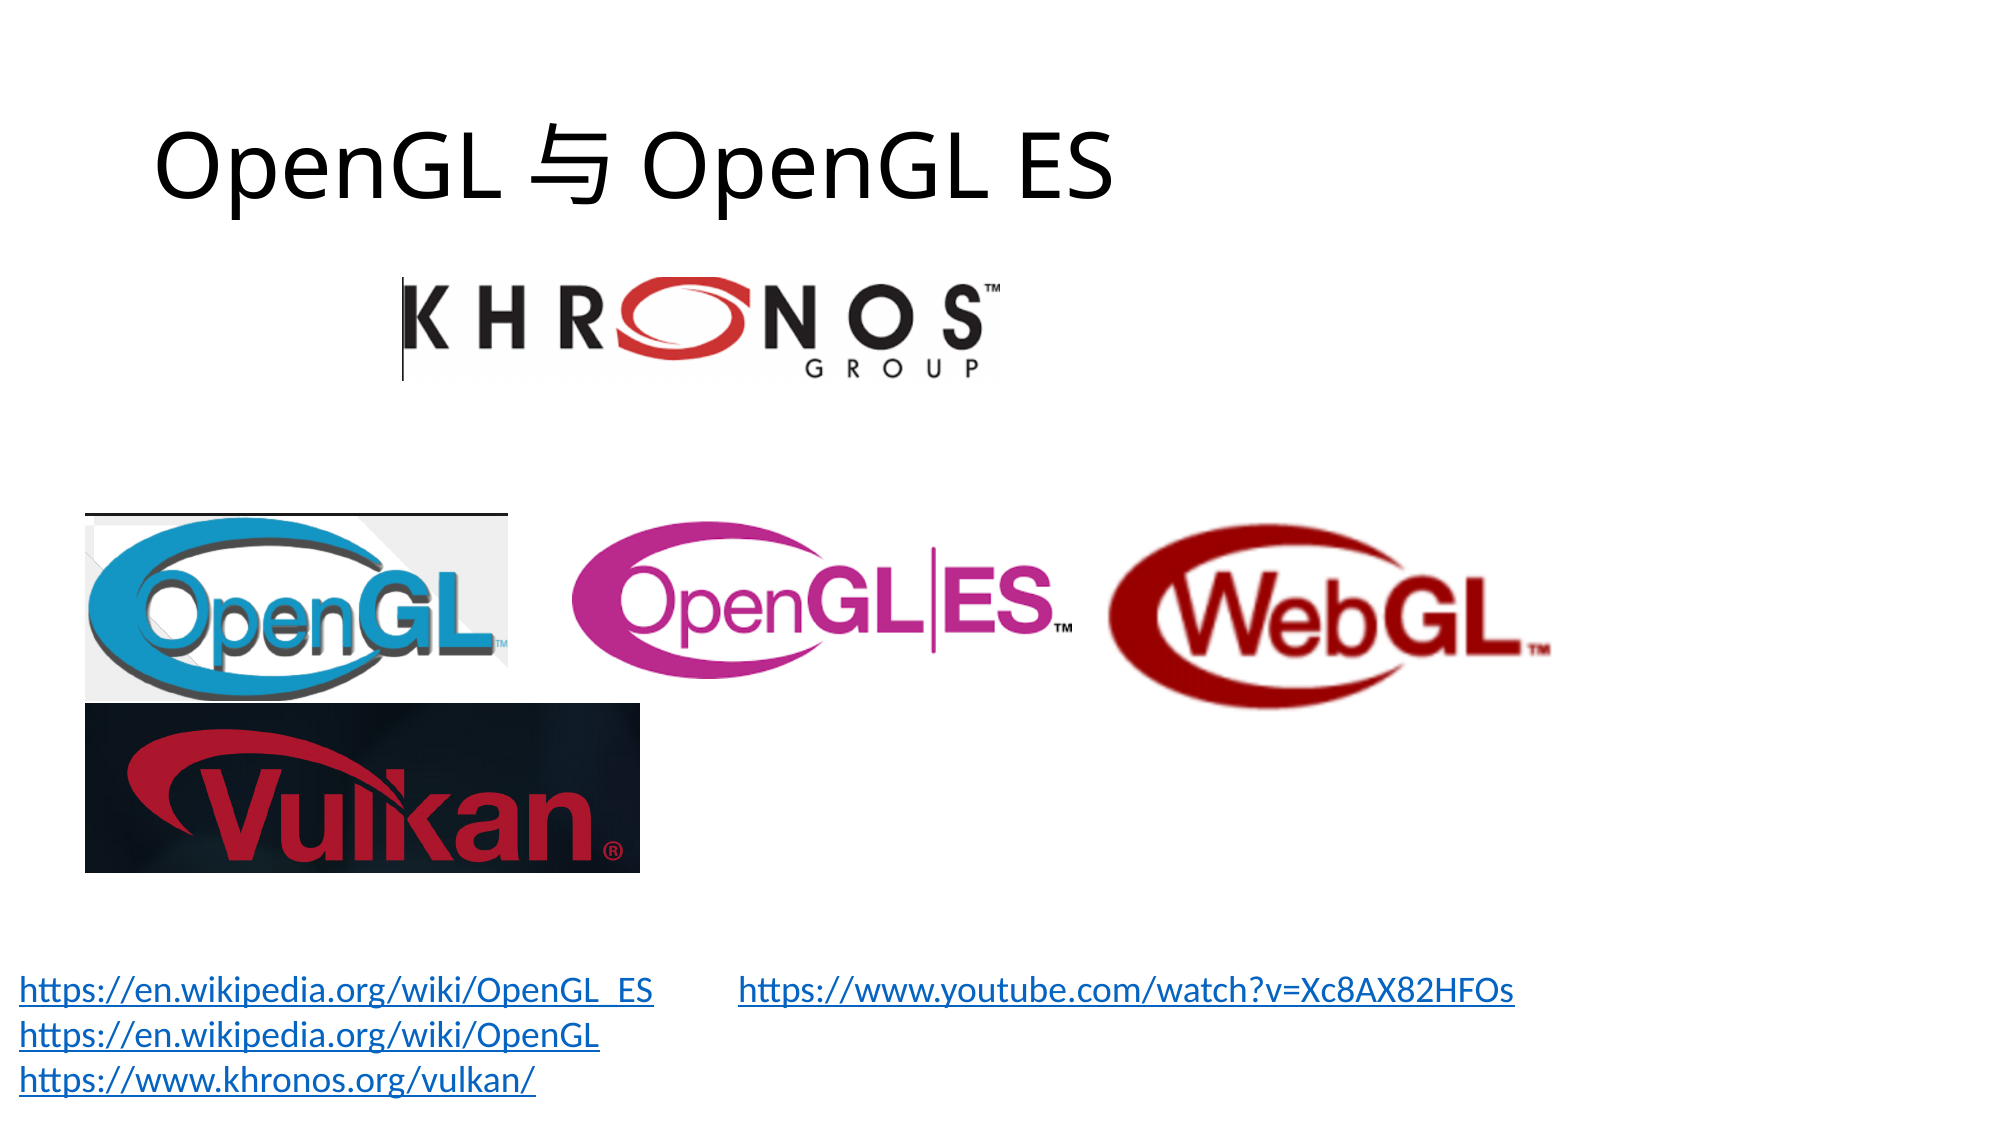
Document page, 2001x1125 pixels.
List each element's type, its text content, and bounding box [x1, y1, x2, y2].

title OpenGL与OpenGL ES [137, 59, 1863, 278]
picture [85, 513, 508, 701]
picture [556, 483, 1587, 732]
text_box https://en.wikipedia.org/wiki/OpenGL_ES https://en.wikipedia.org/wiki/OpenGL https://www.khronos.org/vulkan/ [4, 957, 669, 1108]
picture [402, 277, 1000, 381]
picture [85, 703, 640, 873]
text_box https://www.youtube.com/watch?v=Xc8AX82HFOs [723, 957, 1530, 1063]
